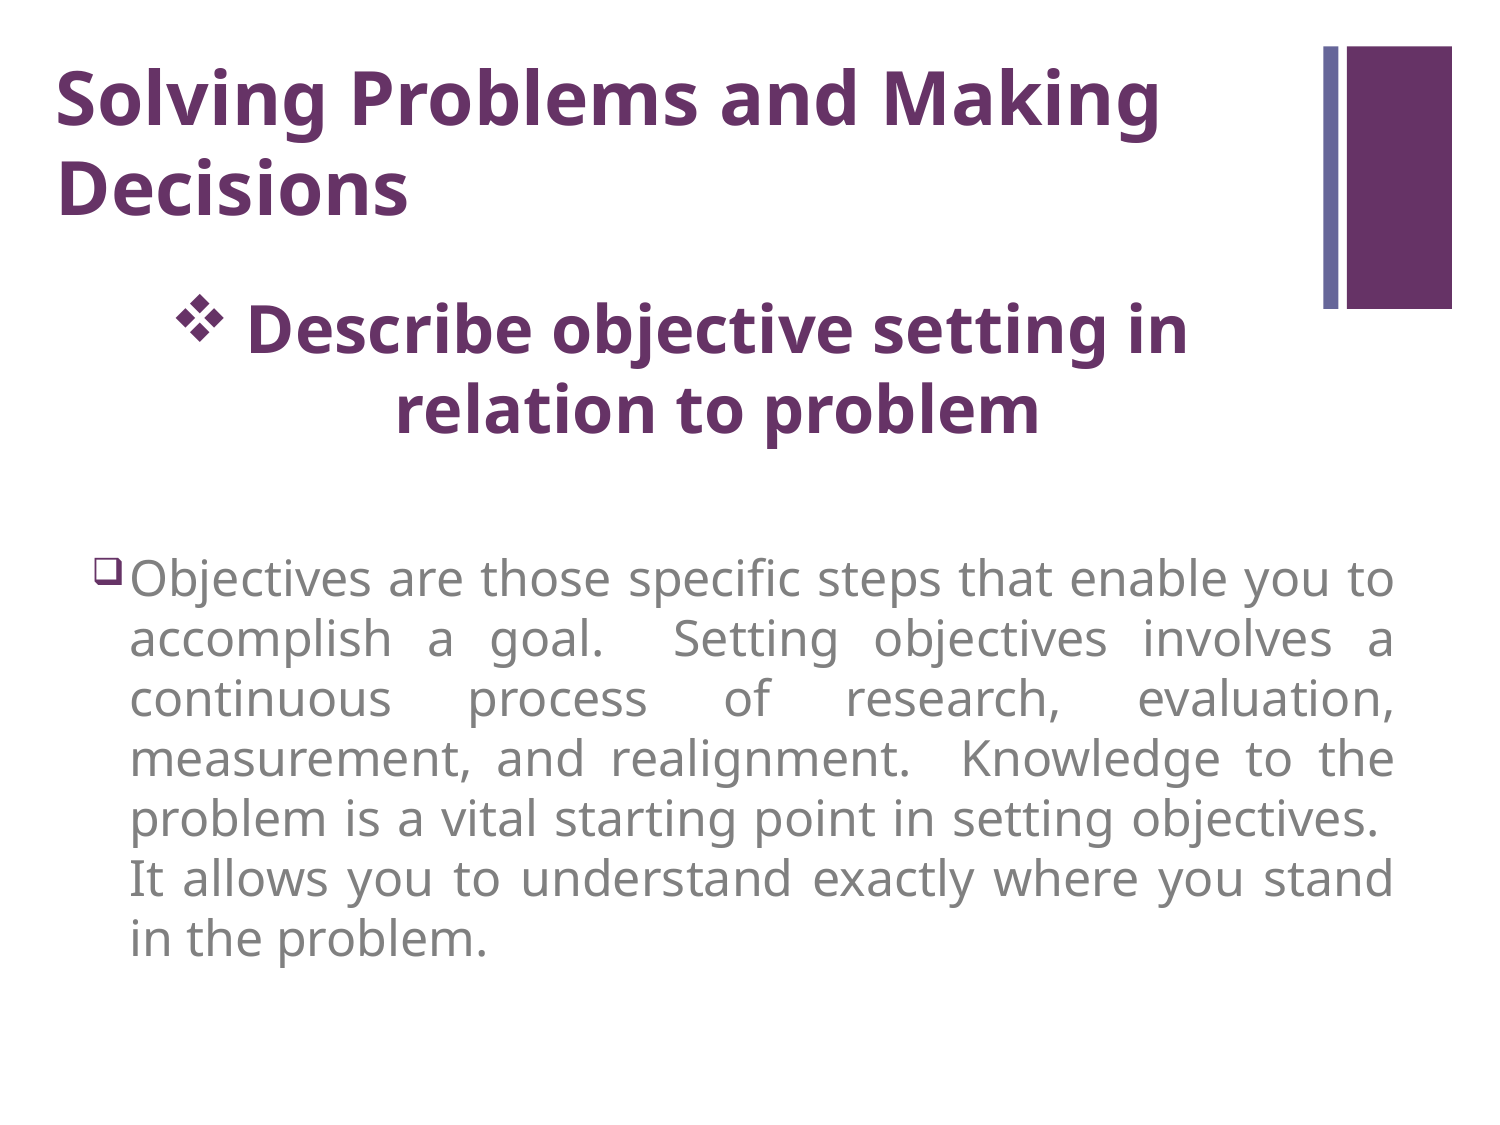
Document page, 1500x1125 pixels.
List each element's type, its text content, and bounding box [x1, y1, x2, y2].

list Objectives are those specific steps that enable you to accomplish a goal. Setting objectives involves a continuous process of research, evaluation, measurement, and realignment. Knowledge to the problem is a vital starting point in setting objectives. It allows you to understand exactly where you stand in the problem. [76, 538, 1412, 976]
text_box Solving Problems and Making Decisions [41, 42, 1322, 226]
title Describe objective setting in relation to problem [64, 278, 1298, 433]
